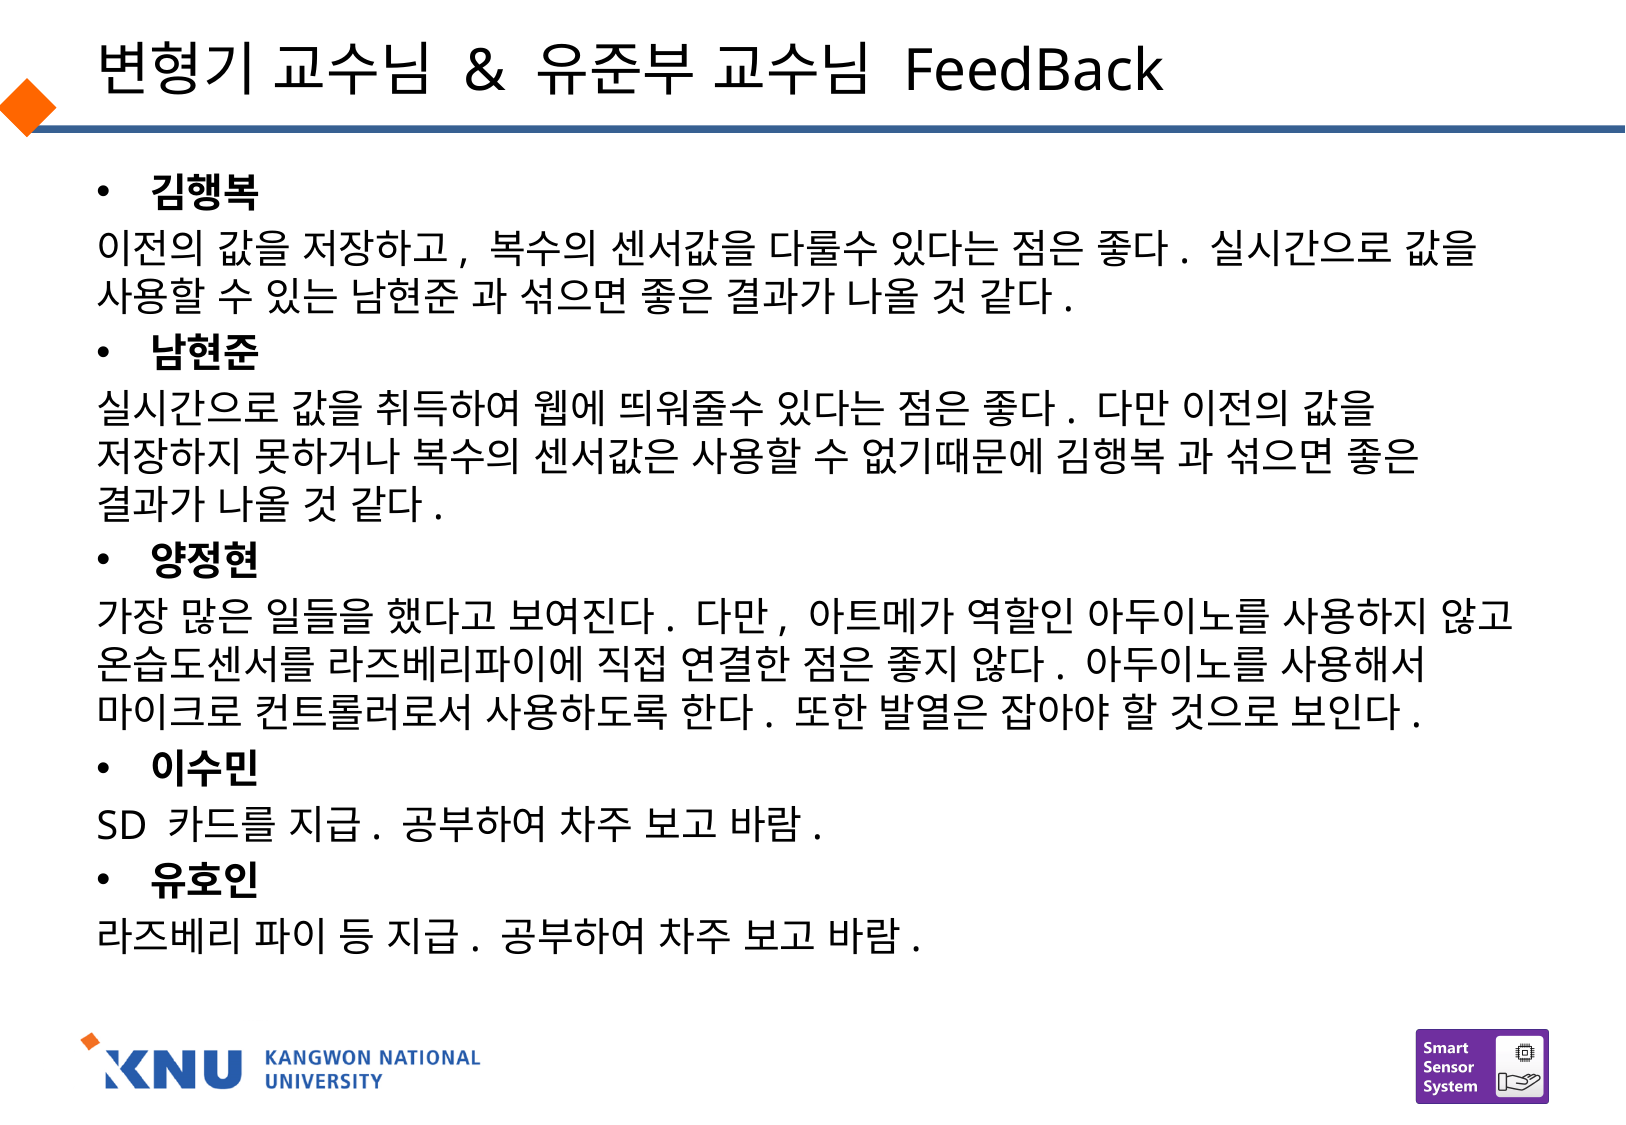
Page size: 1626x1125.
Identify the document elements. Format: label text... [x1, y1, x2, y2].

title 변형기 교수님 & 유준부 교수님 FeedBack [81, 21, 1544, 114]
picture [1413, 1029, 1549, 1106]
list 김행복 이전의 값을 저장하고, 복수의 센서값을 다룰수 있다는 점은 좋다. 실시간으로 값을 사용할 수 있는 남현준 과 섞으면 좋은 결과가 나올 것 같다. 남현준 실시간으로 값을 취득하여 웹에 띄워줄수 있다는 점은 좋다. 다만 이전의 값을 저장하지 못하거나 복수의 센서값은 사용할 수 없기때문에 김행복 과 섞으면 좋은 결과가 나올 것 같다. 양정현 가장 많은 일들을 했다고 보여진다. 다만, 아트메가 역할인 아두이노를 사용하지 않고 온습도센서를 라즈베리파이에 직접 연결한 점은 좋지 않다. 아두이노를 사용해서 마이크로 컨트롤러로서 사용하도록 한다. 또한 발열은 잡아야 할 것으로 보인다. 이수민 SD 카드를 지급. 공부하여 차주 보고 바람. 유호인 라즈베리 파이 등 지급. 공부하여 차주 보고 바람. [81, 159, 1544, 1024]
picture [18, 1012, 518, 1106]
